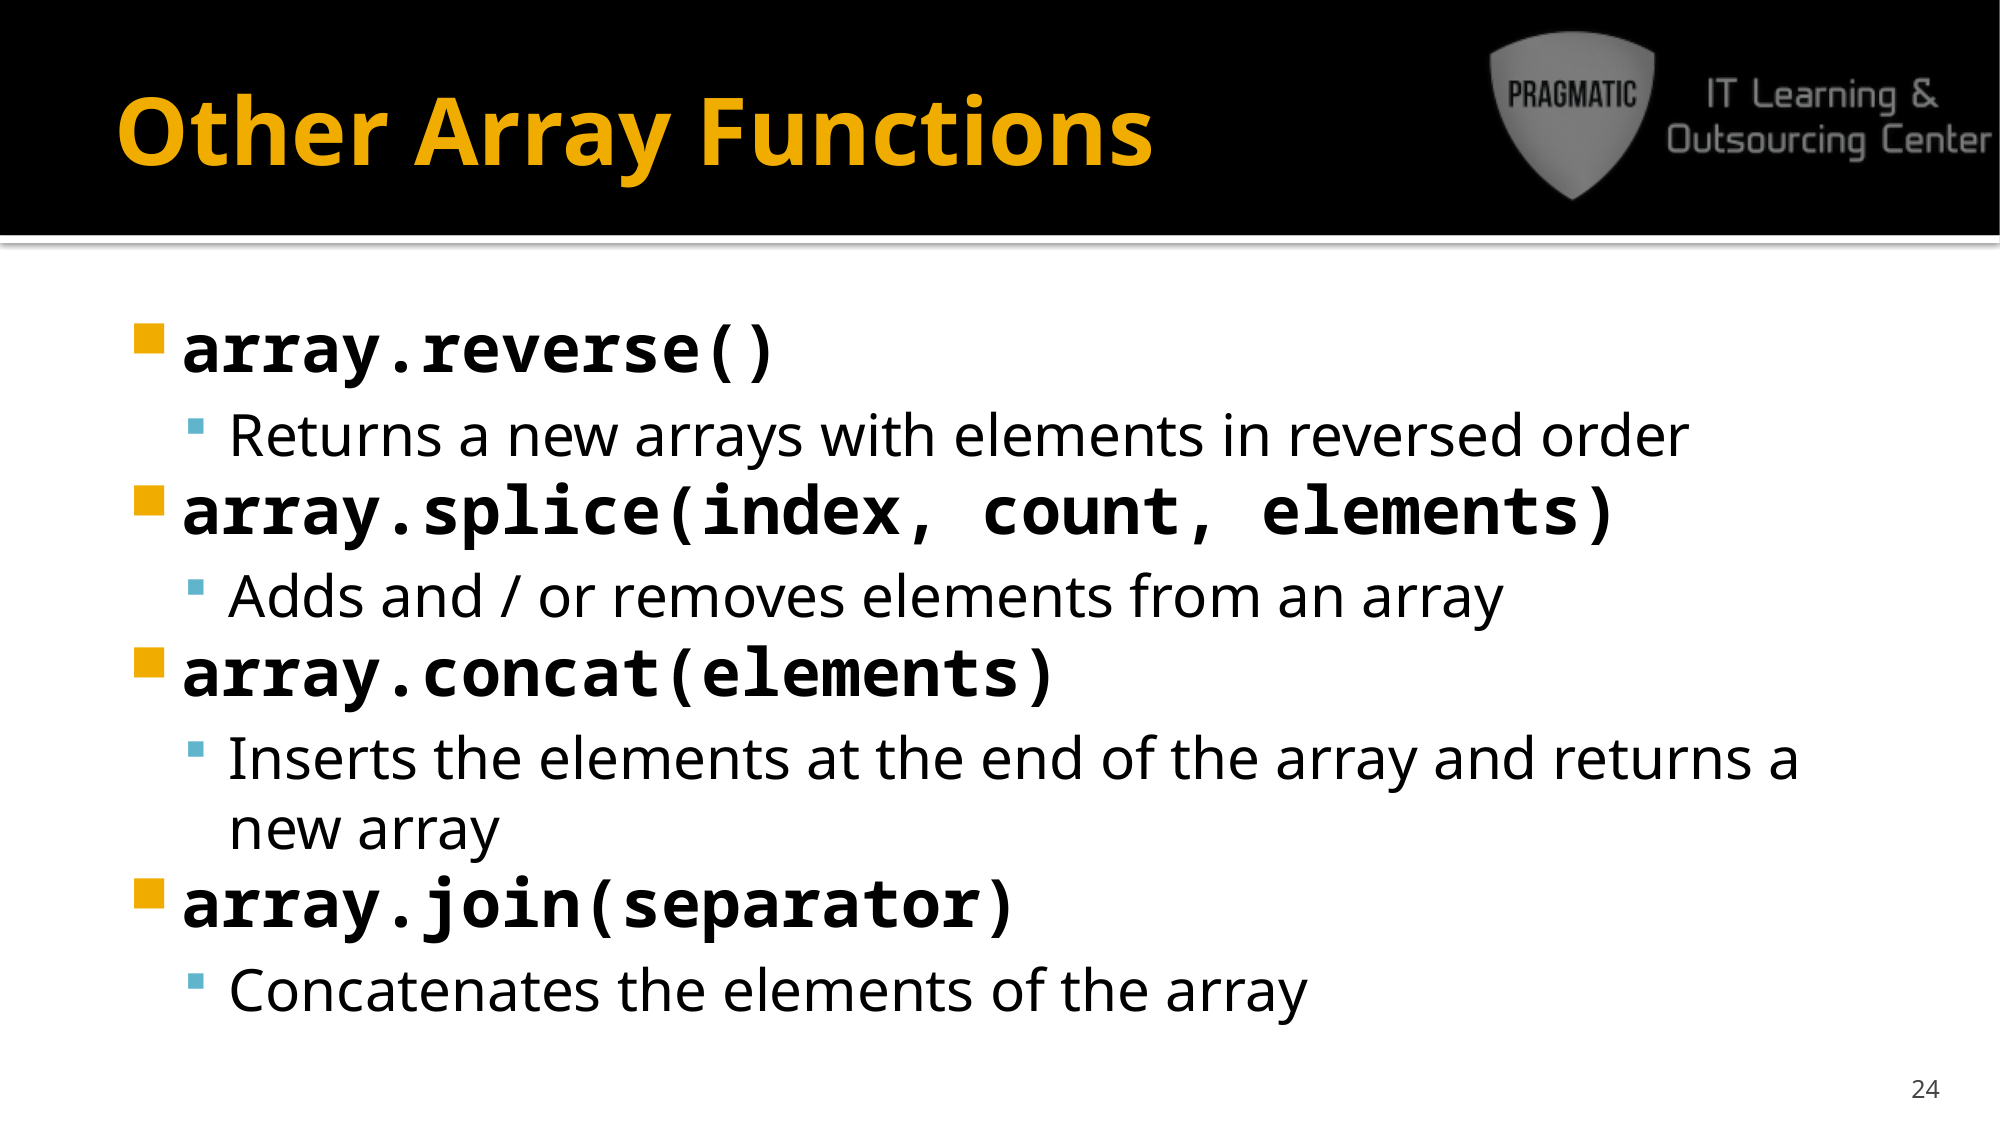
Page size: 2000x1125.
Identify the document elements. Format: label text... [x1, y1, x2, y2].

title Other Array Functions [99, 25, 1475, 231]
slide_number 24 [1794, 1062, 1955, 1108]
picture [1484, 24, 2000, 207]
list array.reverse() Returns a new arrays with elements in reversed order array.splice(index, count, elements) Adds and / or removes elements from an array array.concat(elements) Inserts the elements at the end of the array and returns a new array array.join(separator) Concatenates the elements of the array [99, 291, 1900, 1050]
